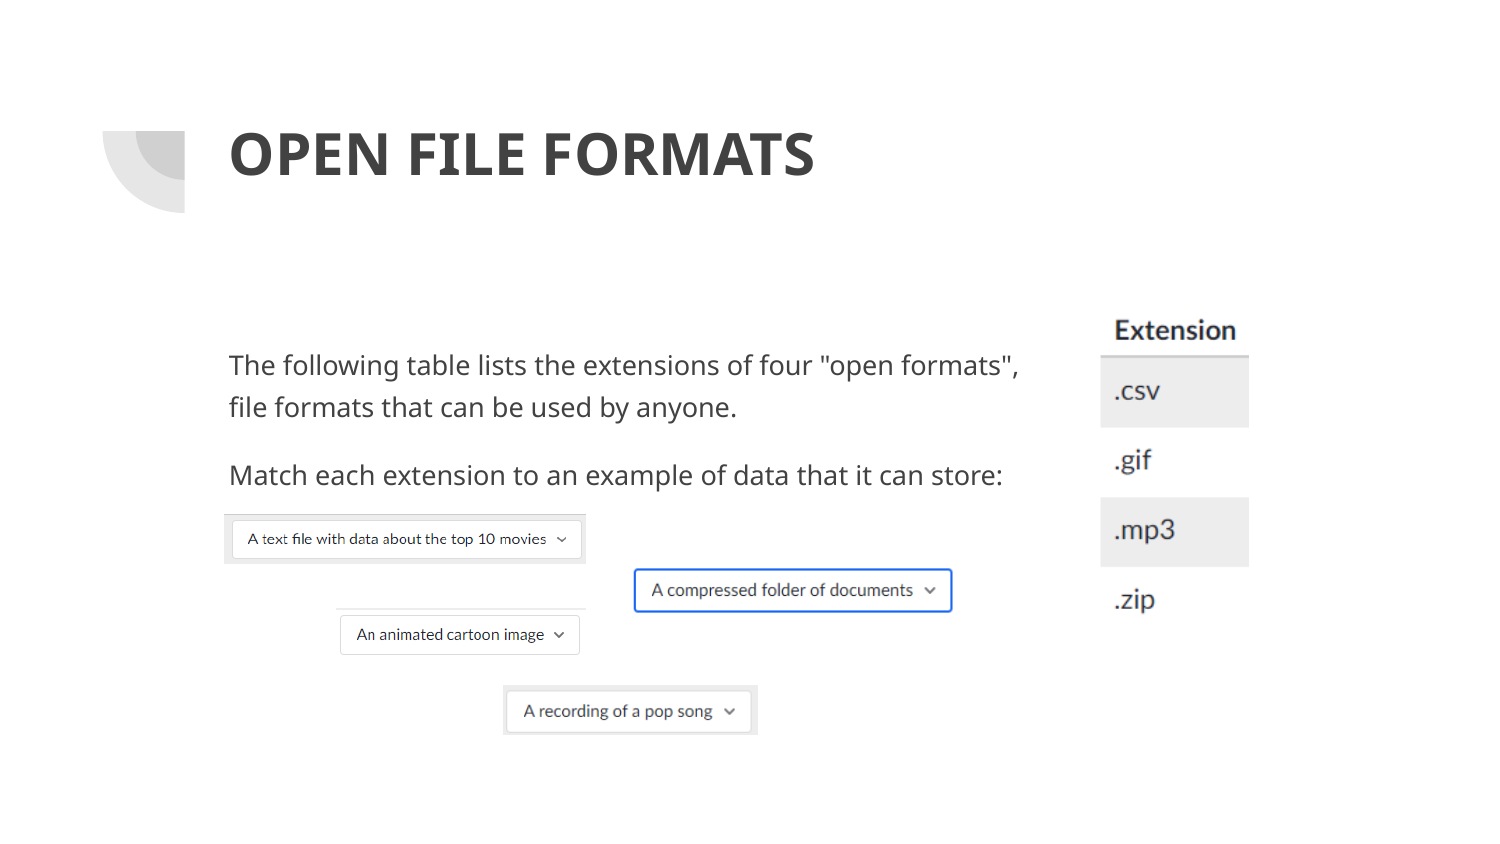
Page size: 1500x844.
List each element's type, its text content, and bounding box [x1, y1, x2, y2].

picture [223, 514, 586, 566]
picture [336, 607, 586, 659]
picture [503, 684, 758, 736]
picture [621, 564, 959, 616]
list The following table lists the extensions of four "open formats", file formats that can be used by anyone. Match each extension to an example of data that it can store: [213, 326, 1059, 744]
title OPEN FILE FORMATS [213, 98, 1368, 263]
picture [1084, 301, 1249, 641]
